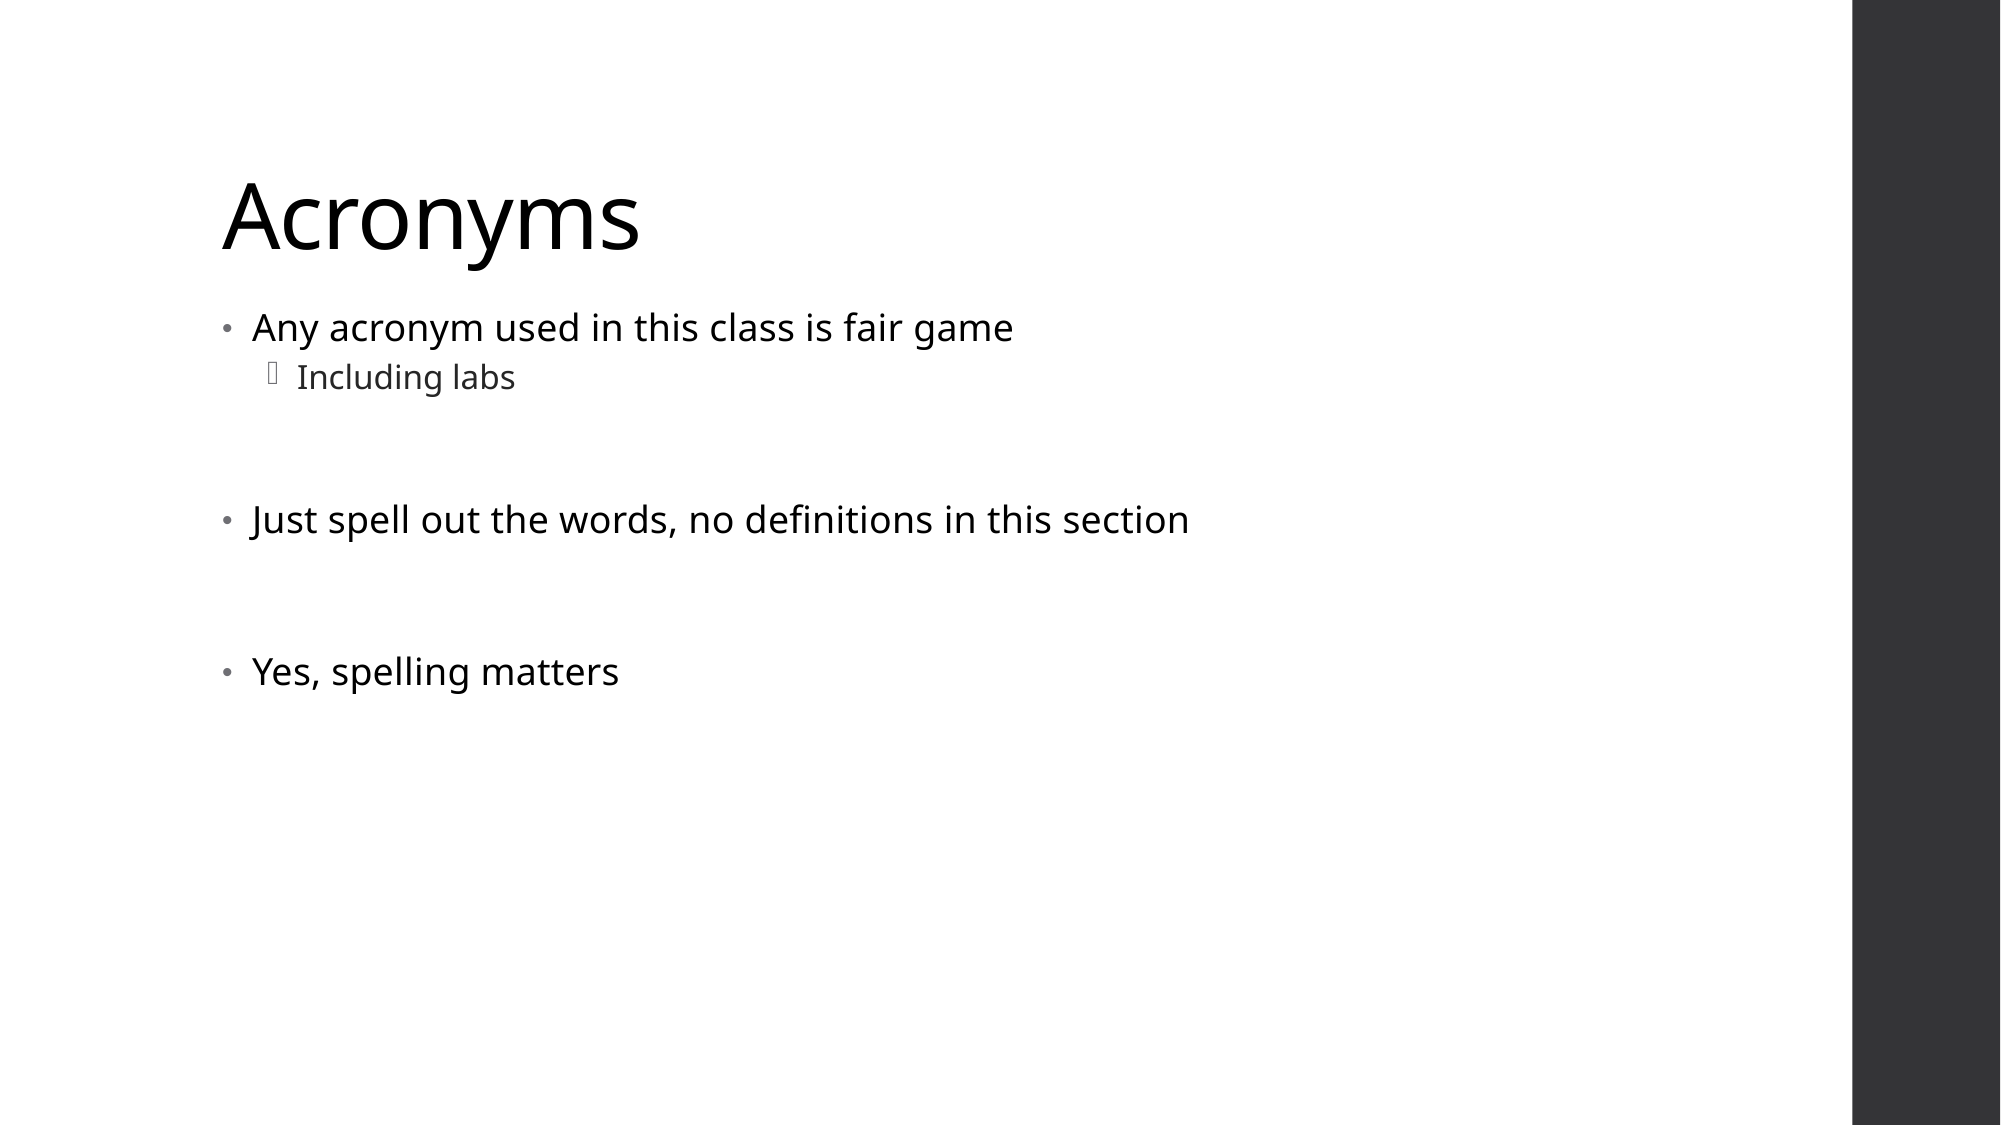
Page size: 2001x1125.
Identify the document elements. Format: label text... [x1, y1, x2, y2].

list Any acronym used in this class is fair game Including labs Just spell out the words, no definitions in this section Yes, spelling matters [206, 299, 1617, 1014]
title Acronyms [206, 60, 1797, 278]
